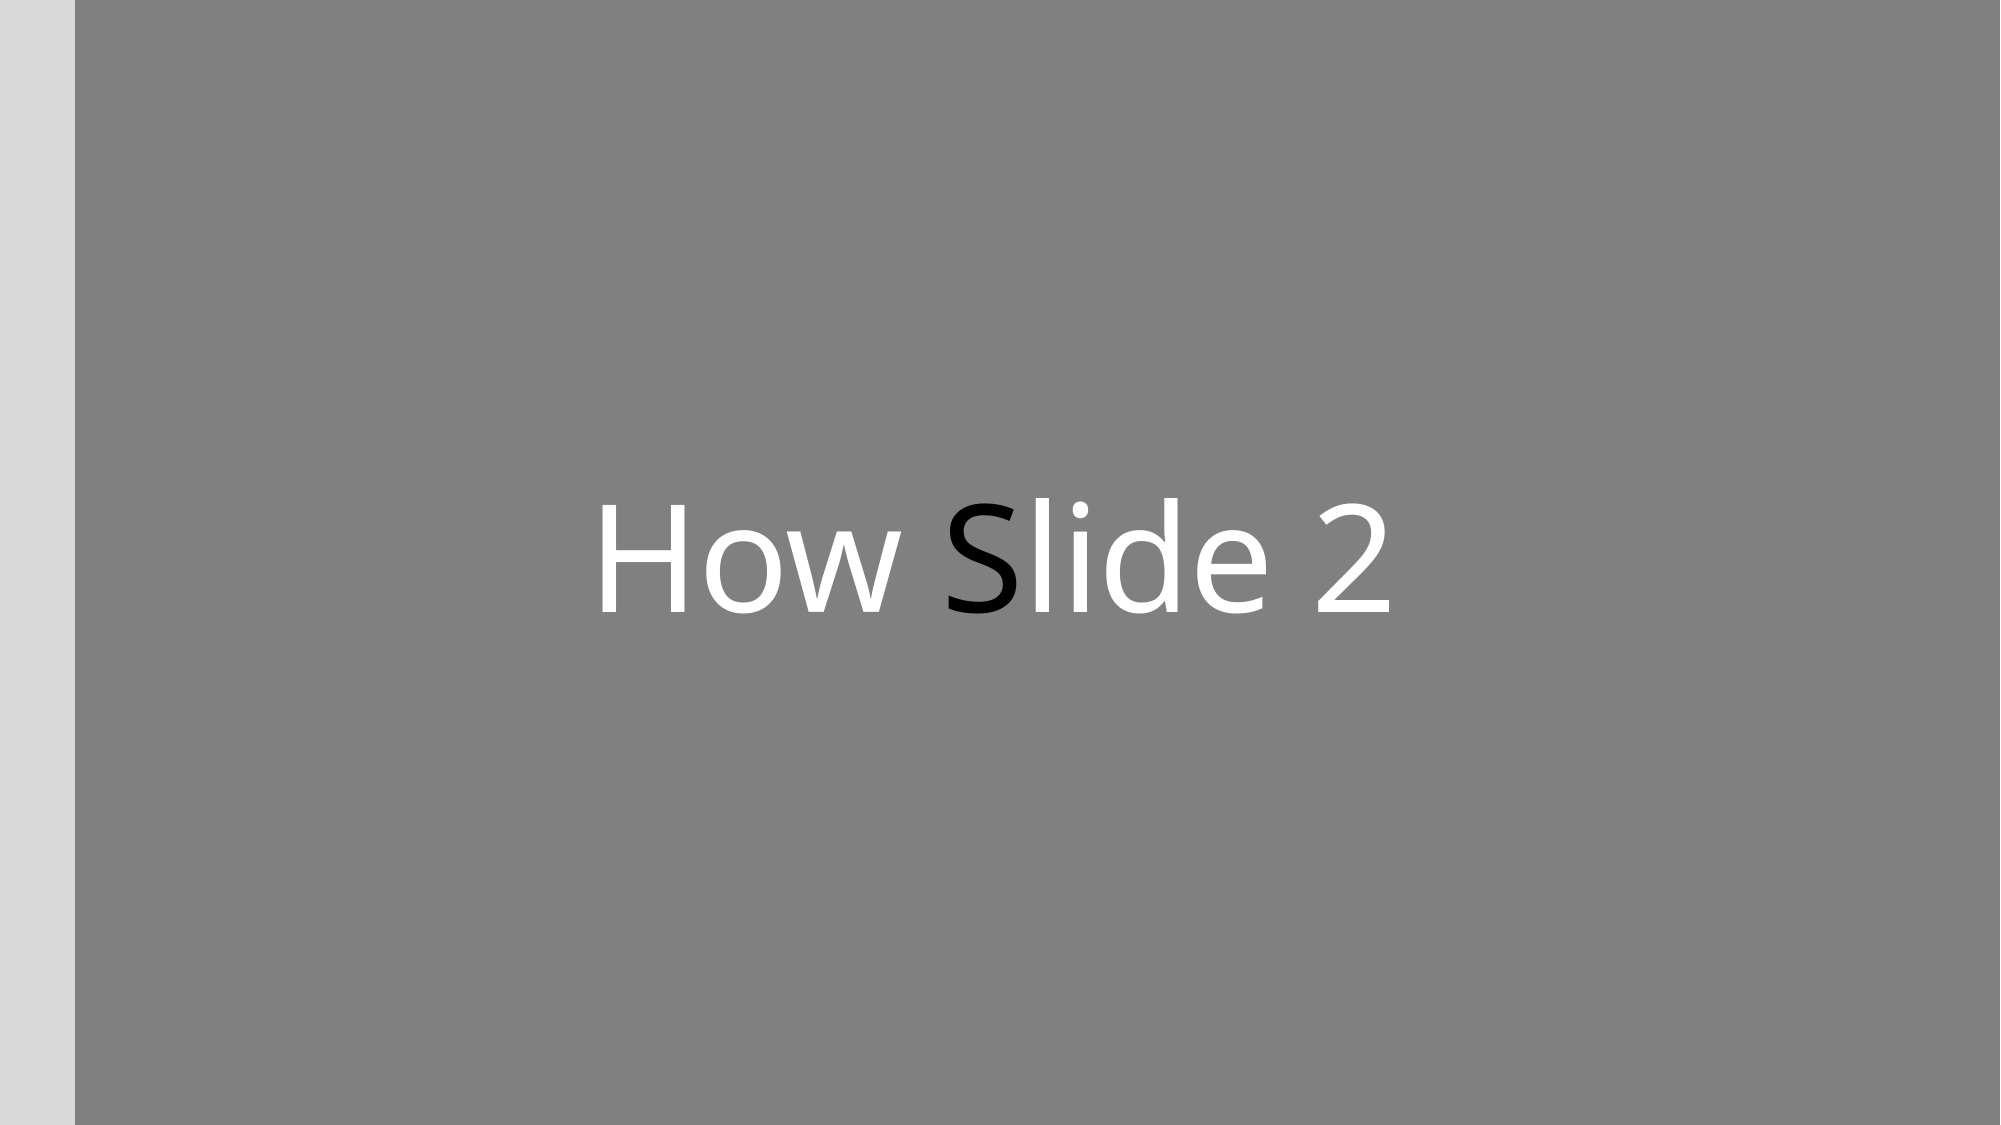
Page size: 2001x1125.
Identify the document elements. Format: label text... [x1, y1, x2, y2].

title How Slide 2 [197, 435, 1788, 653]
